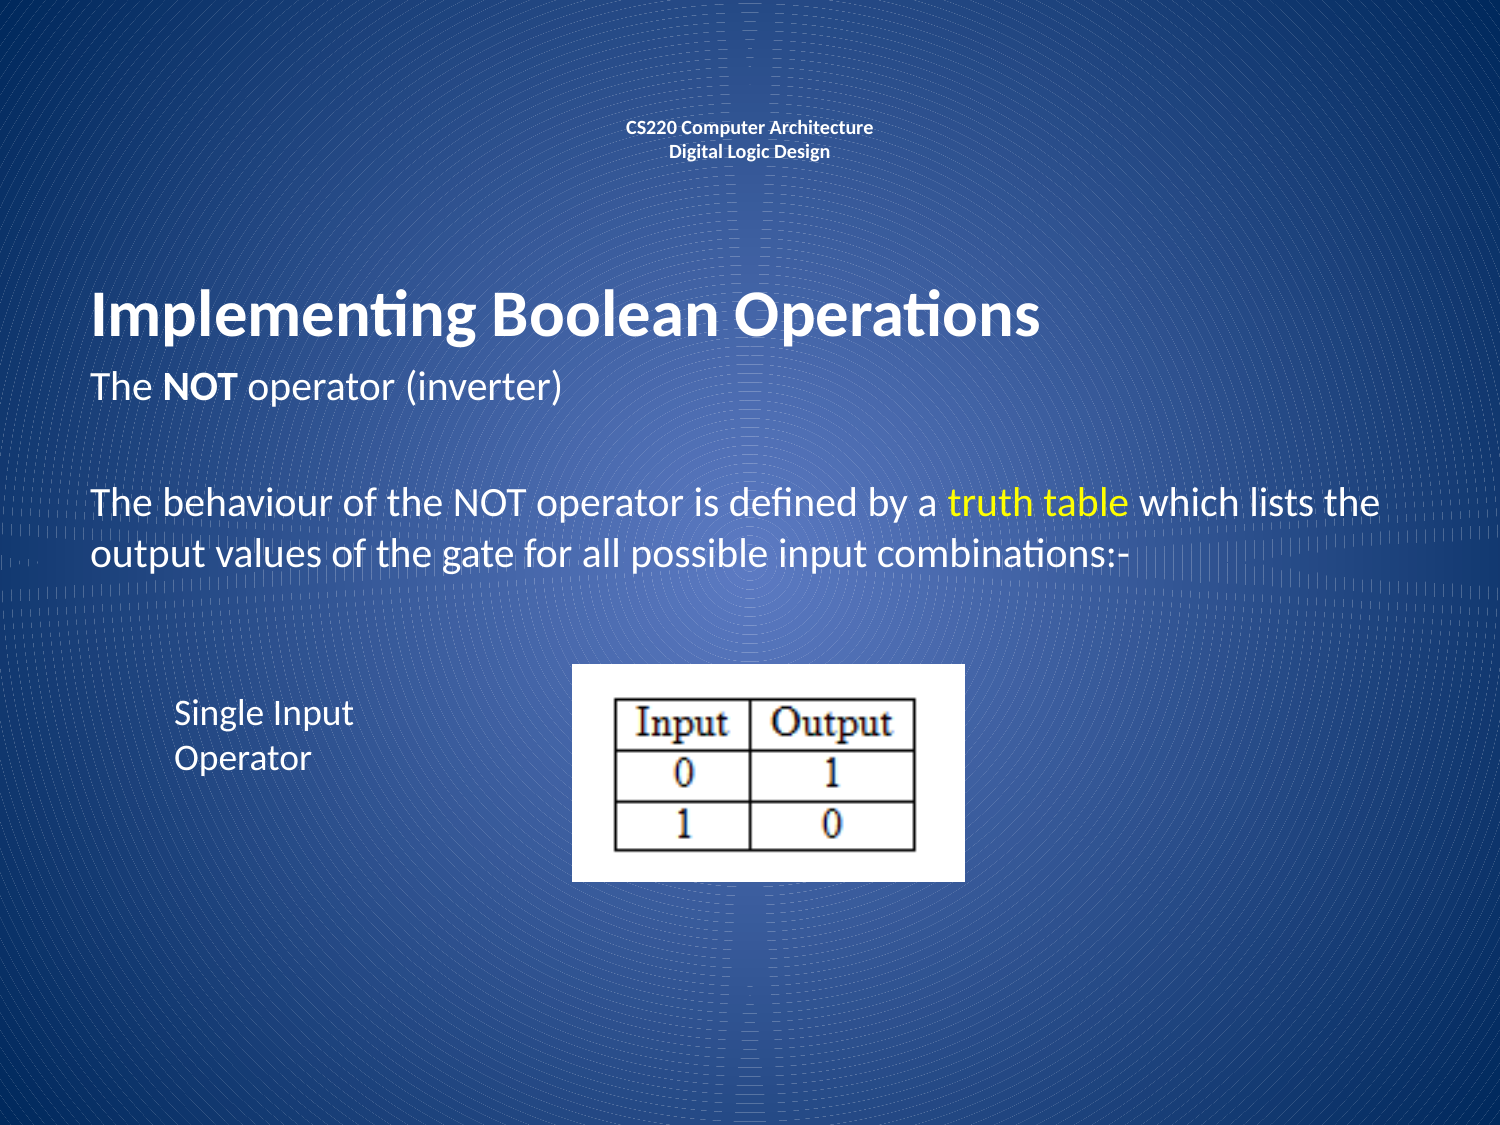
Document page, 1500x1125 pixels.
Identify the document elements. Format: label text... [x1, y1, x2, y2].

text_box Single Input Operator [159, 680, 420, 786]
title CS220 Computer Architecture Digital Logic Design [75, 45, 1425, 233]
picture [572, 663, 965, 882]
list Implementing Boolean Operations The NOT operator (inverter) The behaviour of the NOT operator is defined by a truth table which lists the output values of the gate for all possible input combinations:- [75, 262, 1425, 1083]
